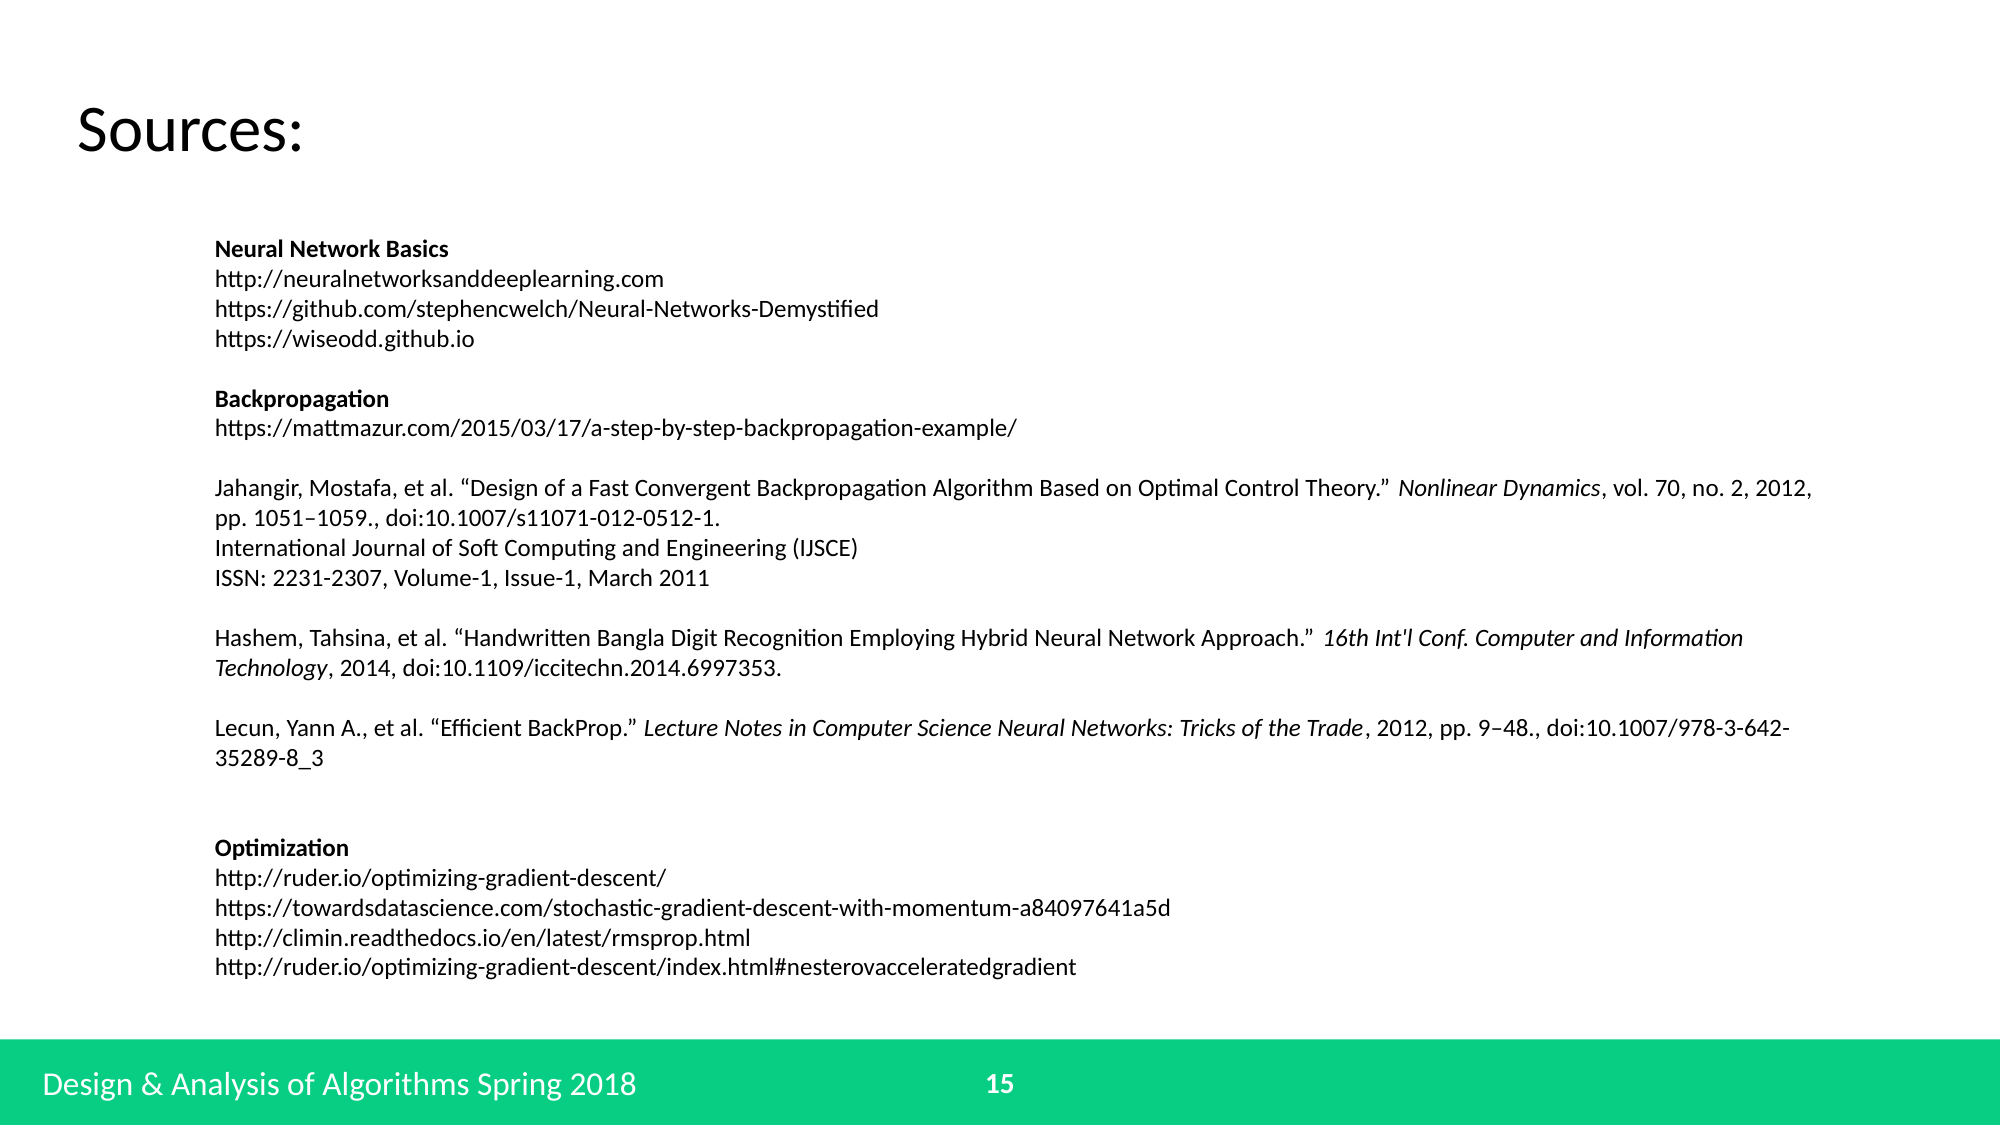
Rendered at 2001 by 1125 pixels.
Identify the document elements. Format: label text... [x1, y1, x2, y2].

text_box Neural Network Basics http://neuralnetworksanddeeplearning.com https://github.com/stephencwelch/Neural-Networks-Demystified https://wiseodd.github.io Backpropagation https://mattmazur.com/2015/03/17/a-step-by-step-backpropagation-example/ Jahangir, Mostafa, et al. “Design of a Fast Convergent Backpropagation Algorithm Based on Optimal Control Theory.” Nonlinear Dynamics, vol. 70, no. 2, 2012, pp. 1051–1059., doi:10.1007/s11071-012-0512-1. International Journal of Soft Computing and Engineering (IJSCE) ISSN: 2231-2307, Volume-1, Issue-1, March 2011 Hashem, Tahsina, et al. “Handwritten Bangla Digit Recognition Employing Hybrid Neural Network Approach.” 16th Int'l Conf. Computer and Information Technology, 2014, doi:10.1109/iccitechn.2014.6997353. Lecun, Yann A., et al. “Efficient BackProp.” Lecture Notes in Computer Science Neural Networks: Tricks of the Trade, 2012, pp. 9–48., doi:10.1007/978-3-642-35289-8_3 Optimization http://ruder.io/optimizing-gradient-descent/ https://towardsdatascience.com/stochastic-gradient-descent-with-momentum-a84097641a5d http://climin.readthedocs.io/en/latest/rmsprop.html http://ruder.io/optimizing-gradient-descent/index.html#nesterovacceleratedgradient [199, 224, 1838, 1019]
text_box [0, 1038, 2000, 1125]
text_box Sources: [62, 77, 819, 172]
footer 15 [918, 1052, 1082, 1113]
text_box Design & Analysis of Algorithms Spring 2018 [0, 1052, 683, 1112]
